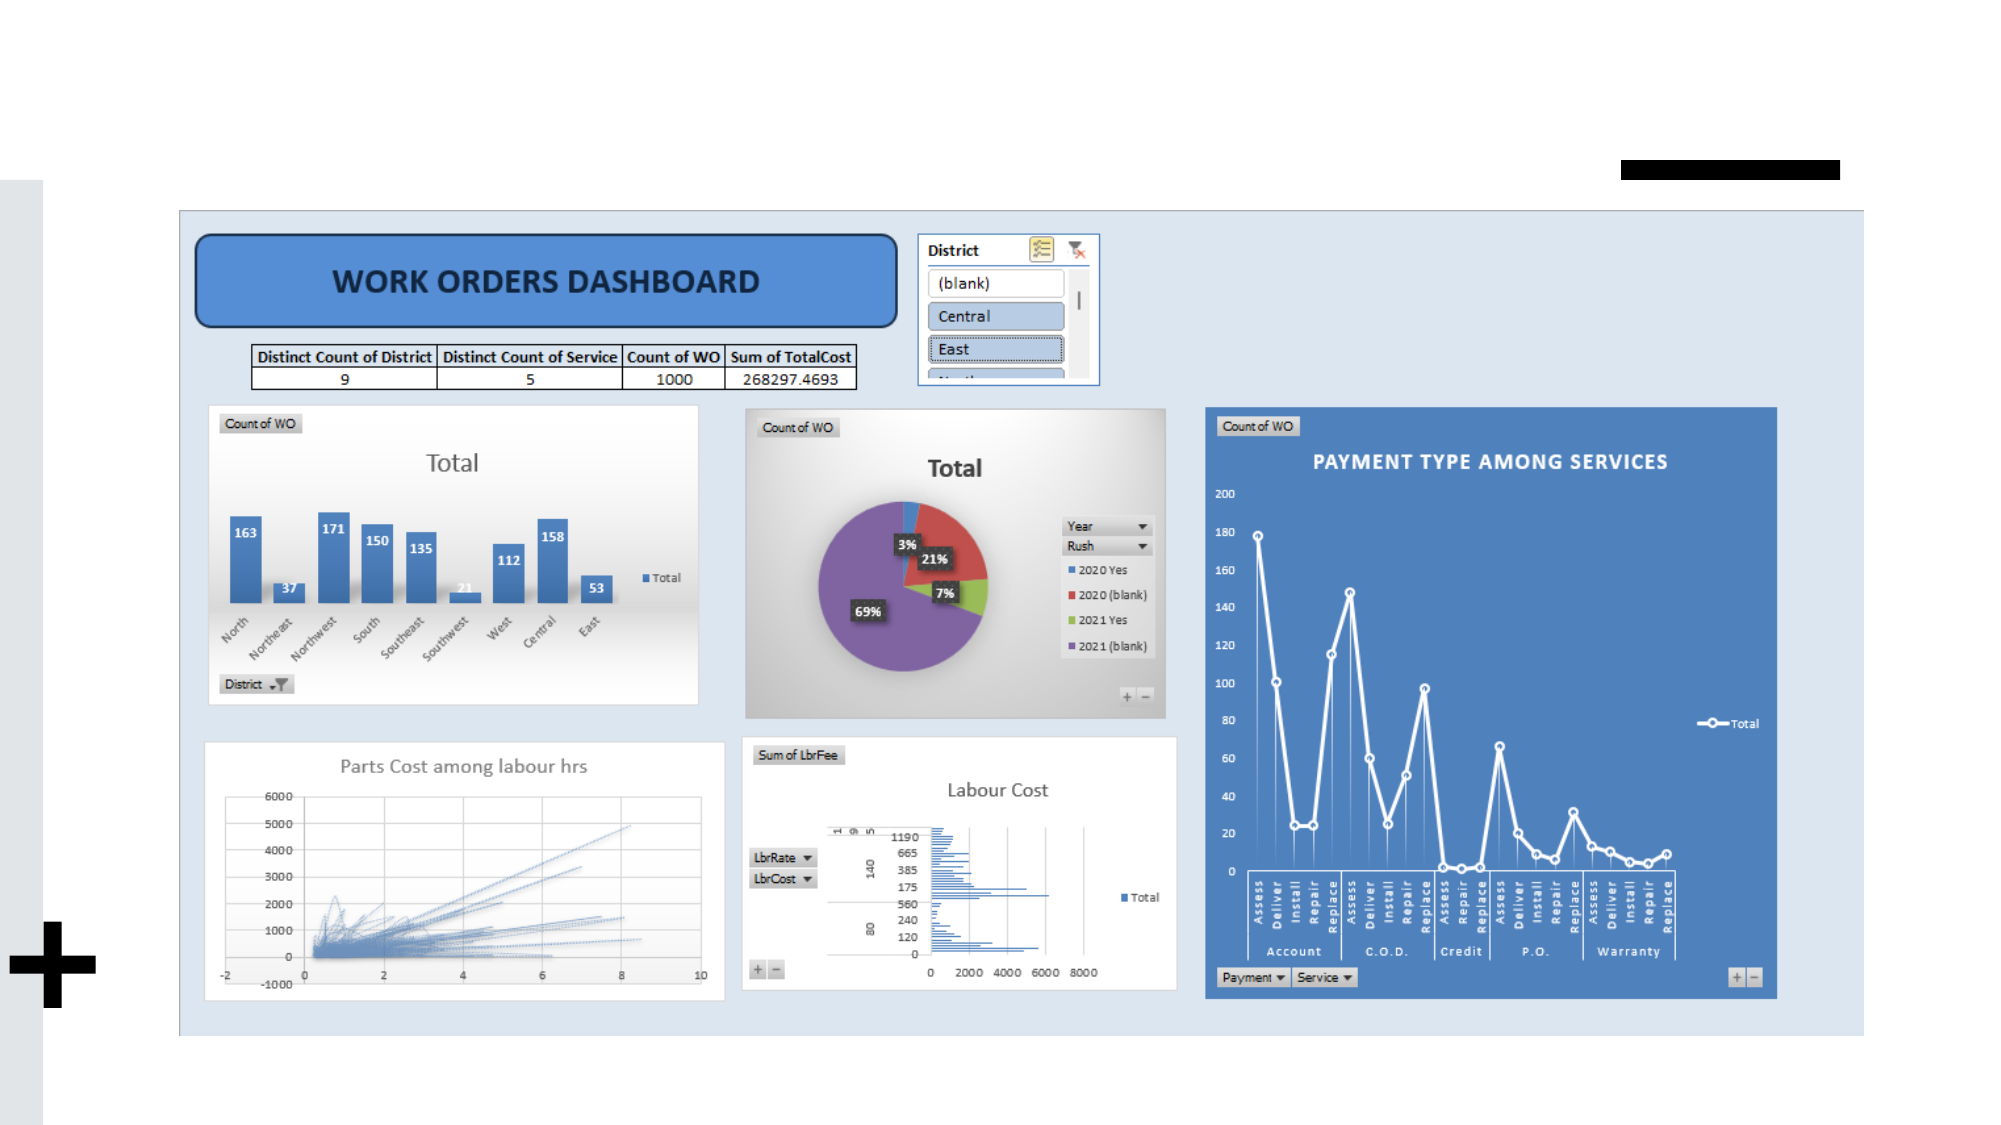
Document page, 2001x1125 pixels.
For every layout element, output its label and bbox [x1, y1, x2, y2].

picture [179, 210, 1864, 1036]
